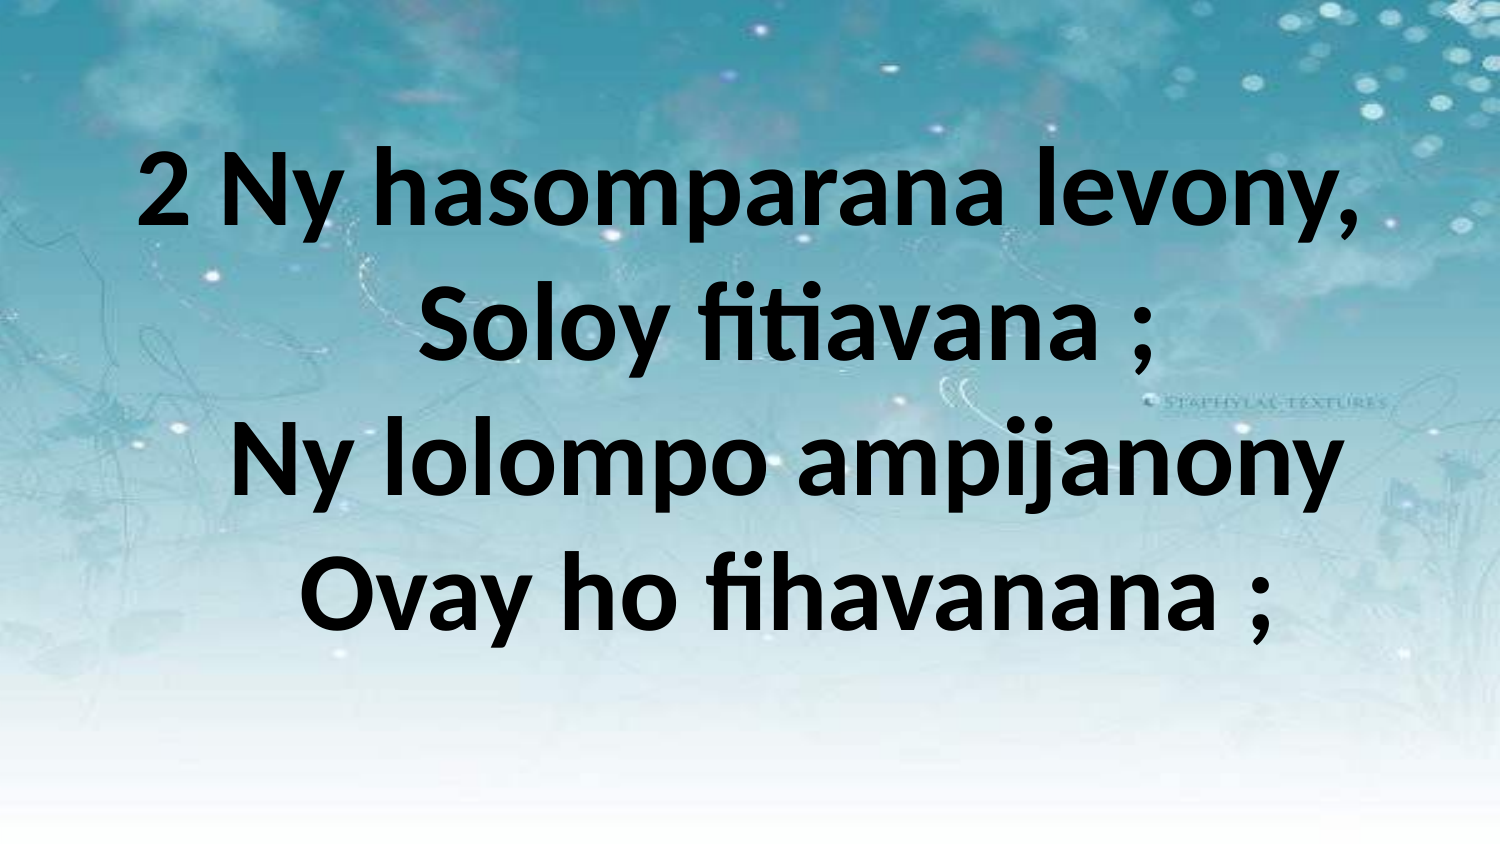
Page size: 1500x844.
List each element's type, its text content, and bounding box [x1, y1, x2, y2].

picture [0, 0, 1500, 844]
text_box 2 Ny hasomparana levony, Soloy fitiavana ; Ny lolompo ampijanony Ovay ho fihavanana ; [117, 105, 1383, 771]
